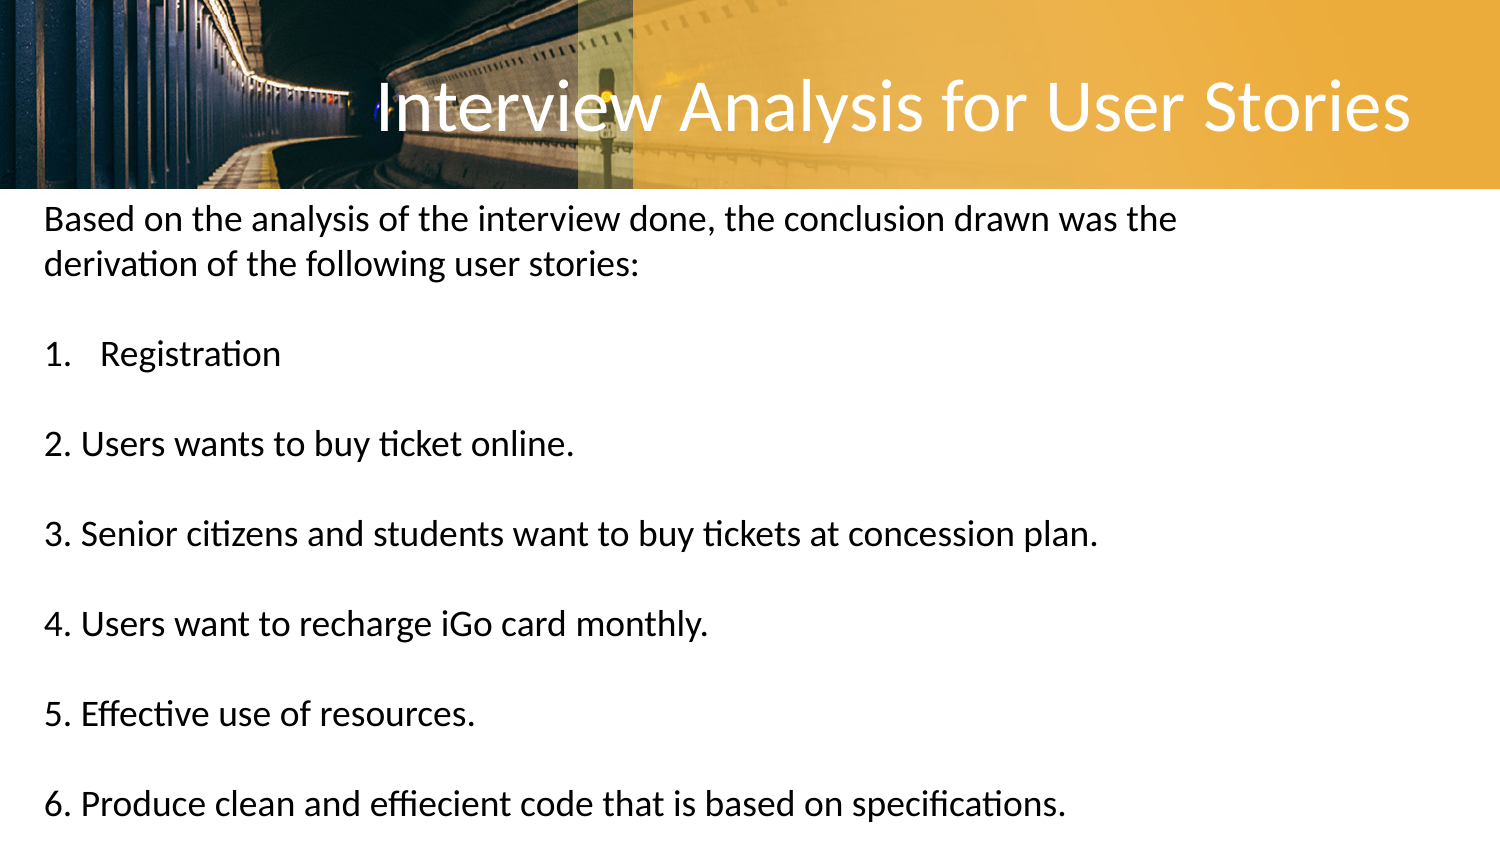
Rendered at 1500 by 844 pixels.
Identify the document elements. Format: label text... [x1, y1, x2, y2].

title Interview Analysis for User Stories [72, 39, 1428, 165]
picture [0, 0, 1500, 844]
text_box Based on the analysis of the interview done, the conclusion drawn was the derivation of the following user stories: Registration 2. Users wants to buy ticket online. 3. Senior citizens and students want to buy tickets at concession plan. 4. Users want to recharge iGo card monthly. 5. Effective use of resources. 6. Produce clean and effiecient code that is based on specifications. [29, 186, 1392, 831]
